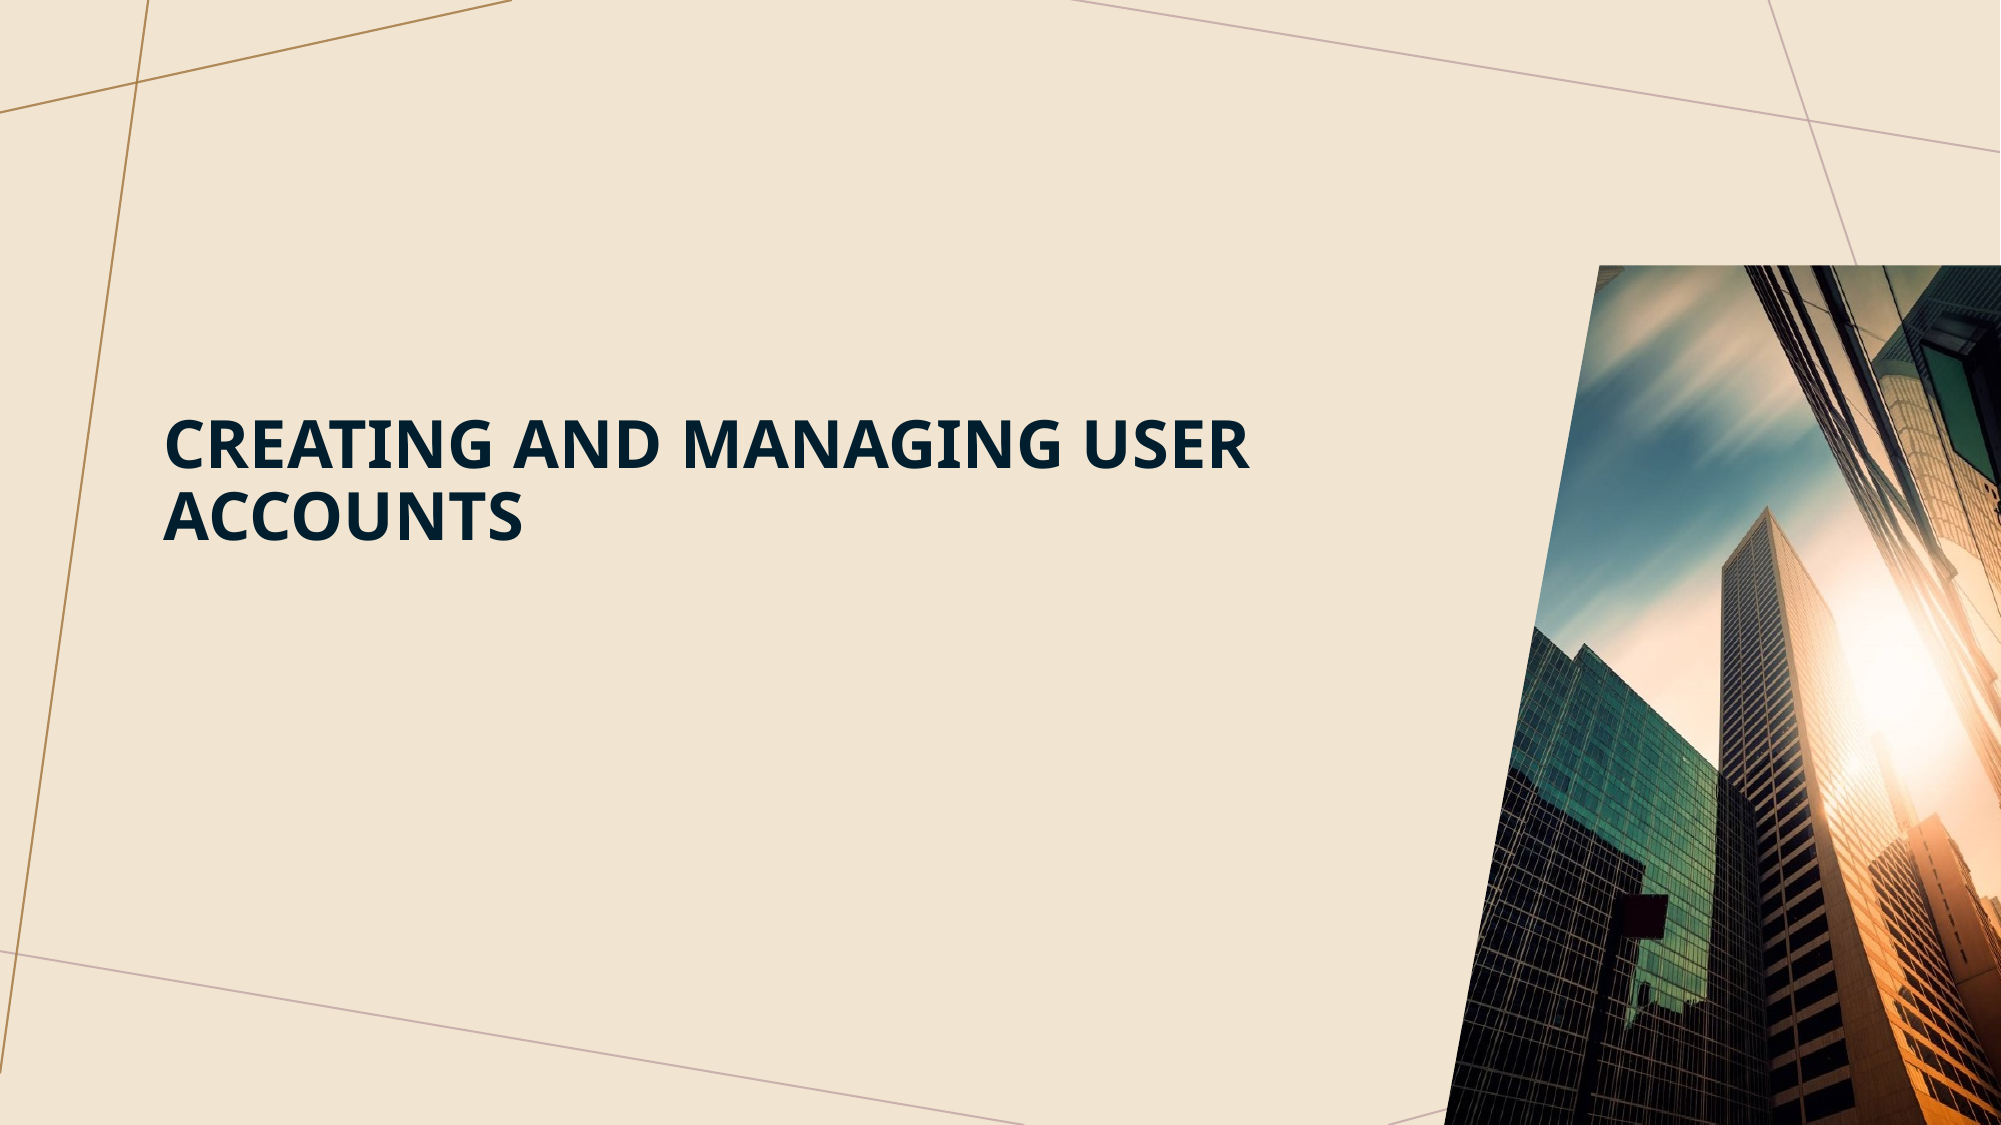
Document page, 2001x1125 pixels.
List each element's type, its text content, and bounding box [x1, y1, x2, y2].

title Creating and managing user accounts [148, 460, 1443, 563]
picture [1443, 265, 2001, 1125]
